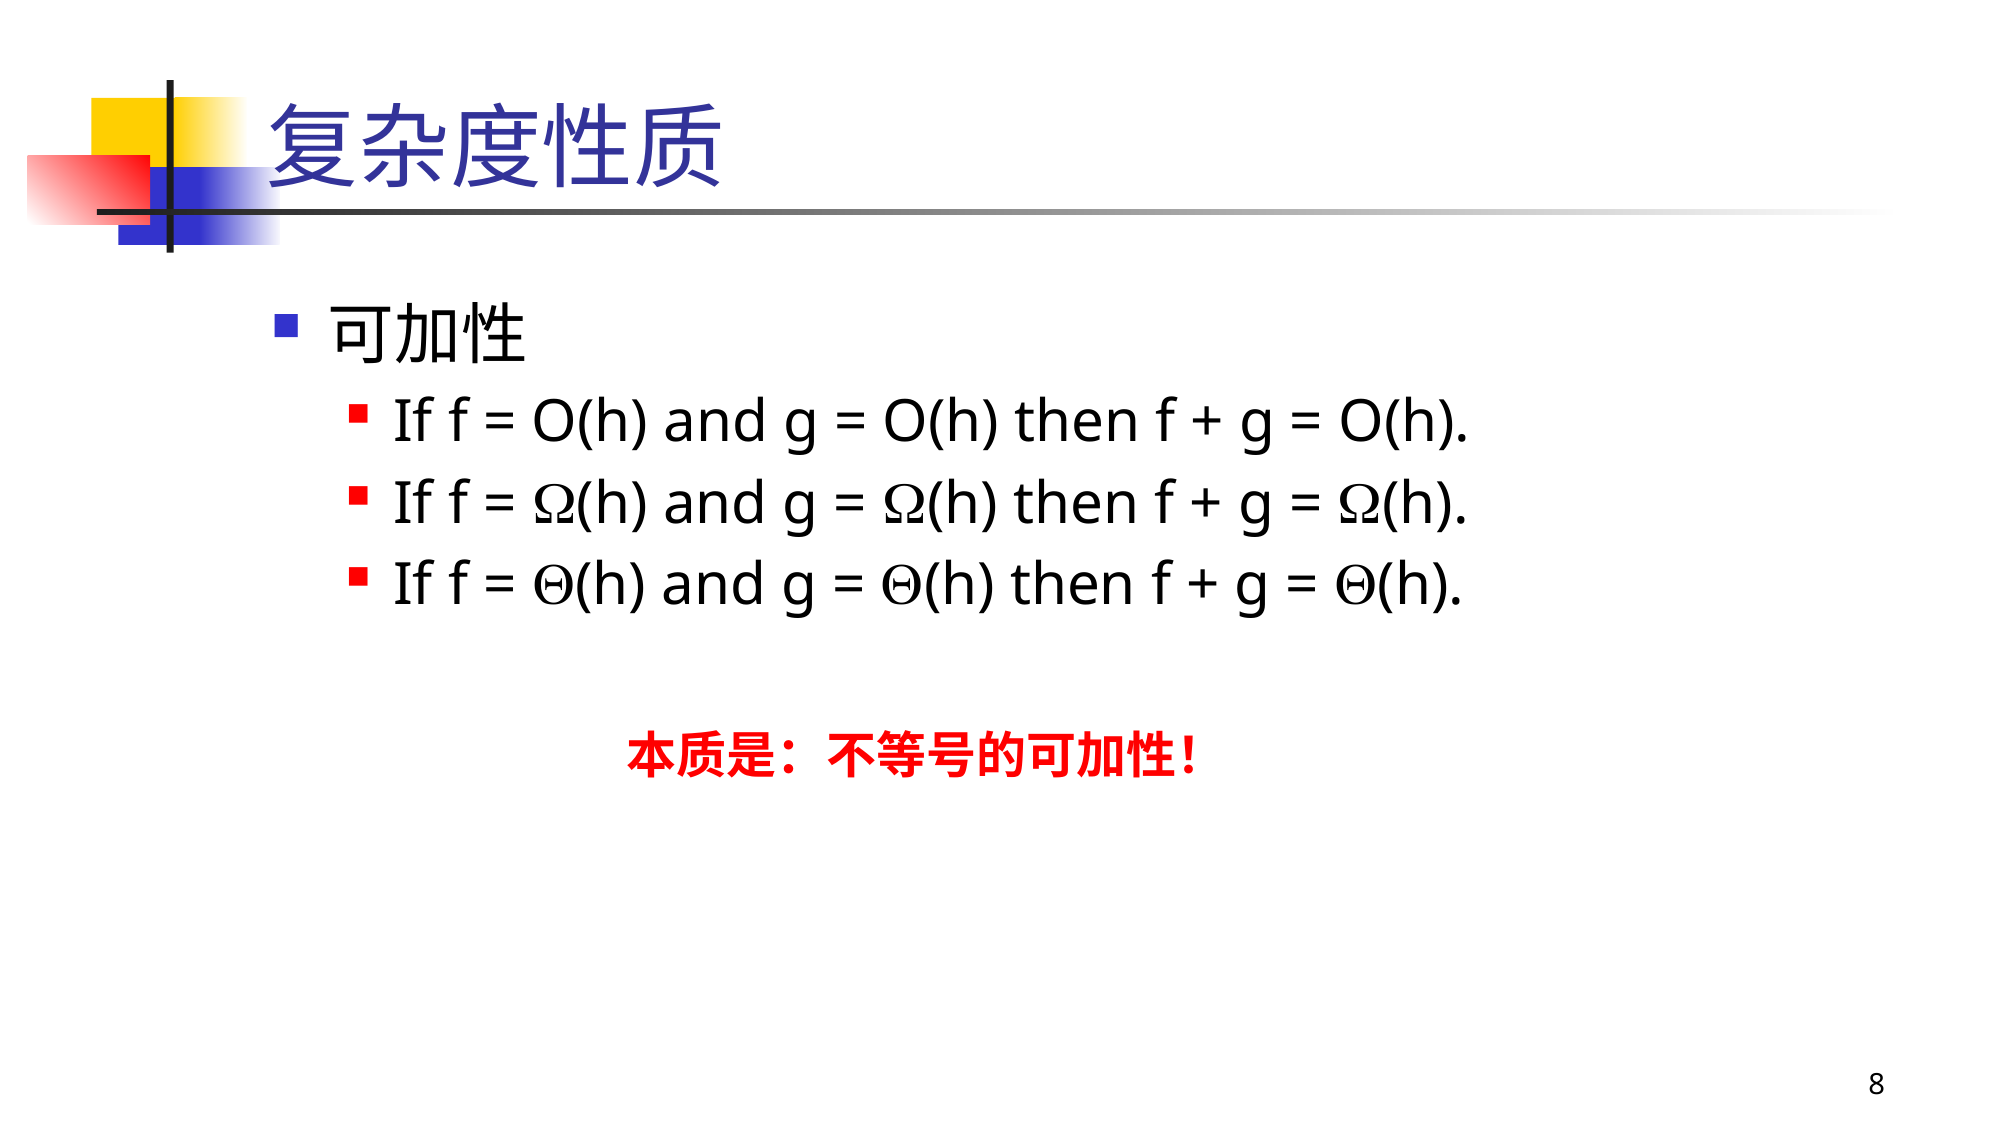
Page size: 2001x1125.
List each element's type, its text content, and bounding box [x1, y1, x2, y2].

text_box 本质是：不等号的可加性！ [611, 715, 1242, 791]
title 复杂度性质 [251, 18, 1957, 207]
slide_number 8 [1483, 1037, 1900, 1113]
list 可加性 If f = O(h) and g = O(h) then f + g = O(h). If f = (h) and g = (h) then f + g = (h). If f = (h) and g = (h) then f + g = (h). [256, 283, 1613, 959]
